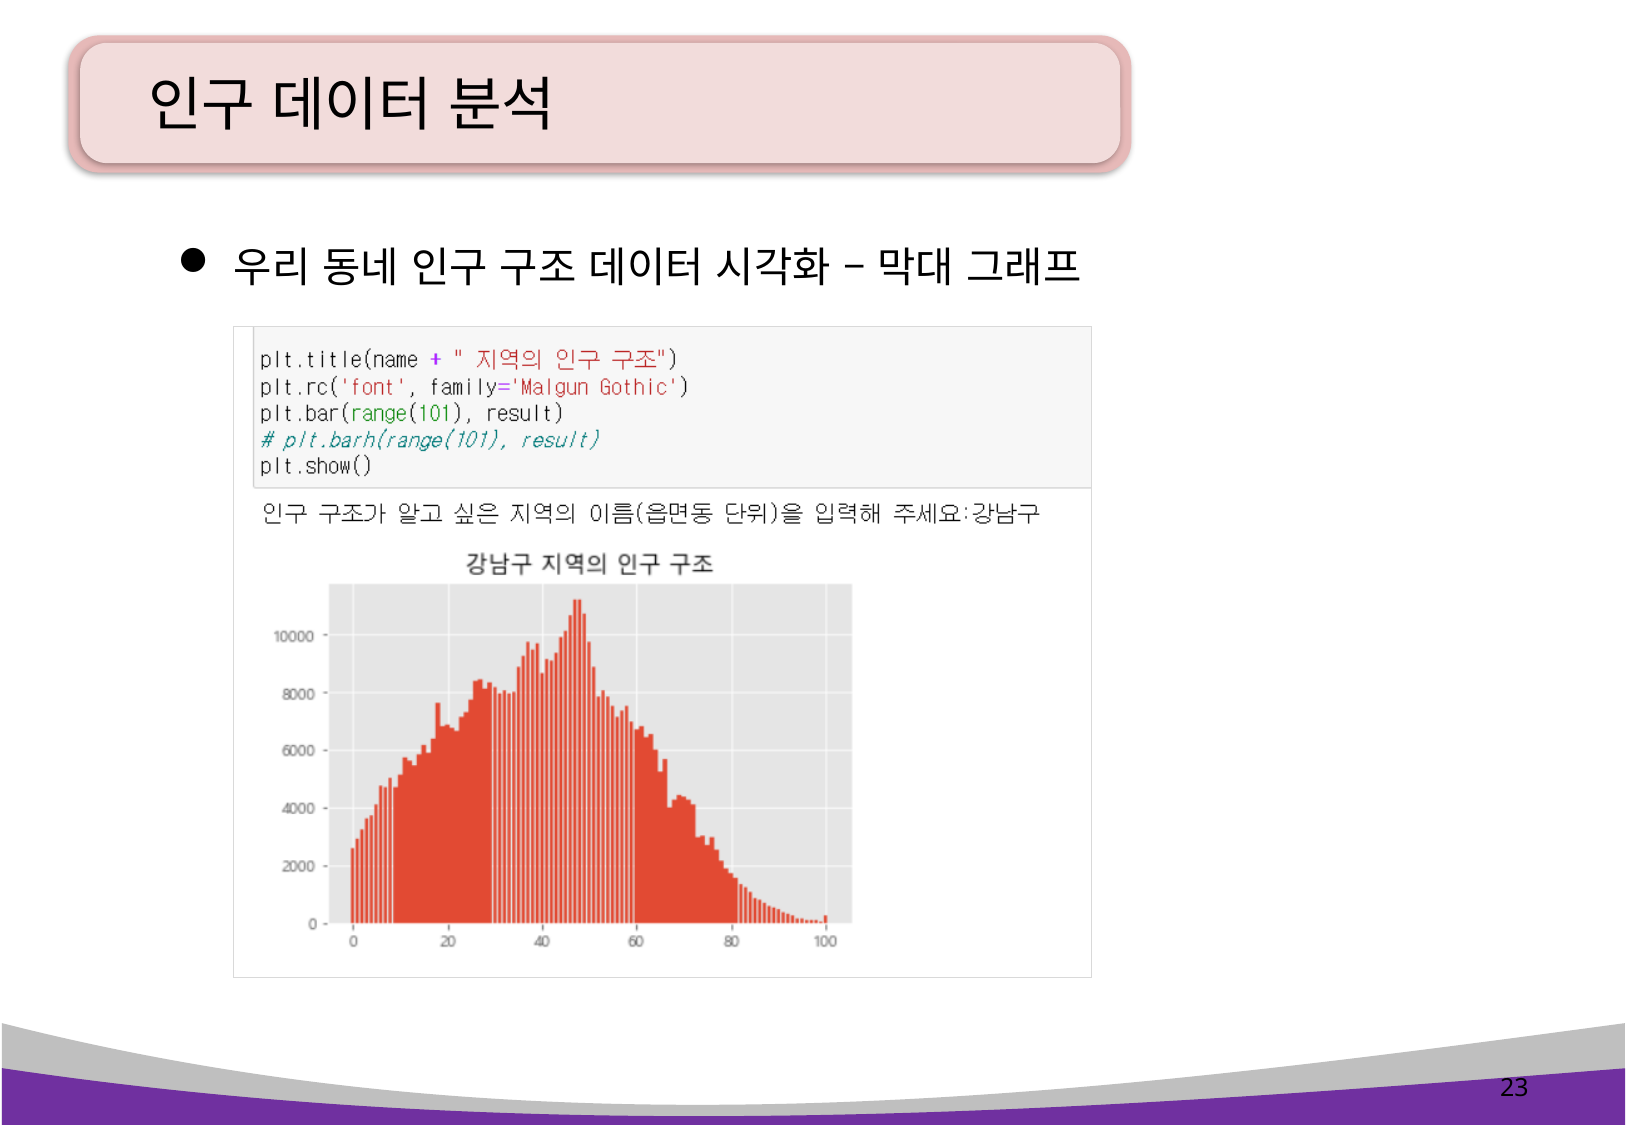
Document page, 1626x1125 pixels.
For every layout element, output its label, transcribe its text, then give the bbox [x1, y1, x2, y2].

title 인구 데이터 분석 [103, 32, 1121, 173]
picture [233, 326, 1092, 978]
text_box 우리 동네 인구 구조 데이터 시각화 – 막대 그래프 [161, 206, 1454, 300]
slide_number 23 [1452, 1058, 1544, 1119]
